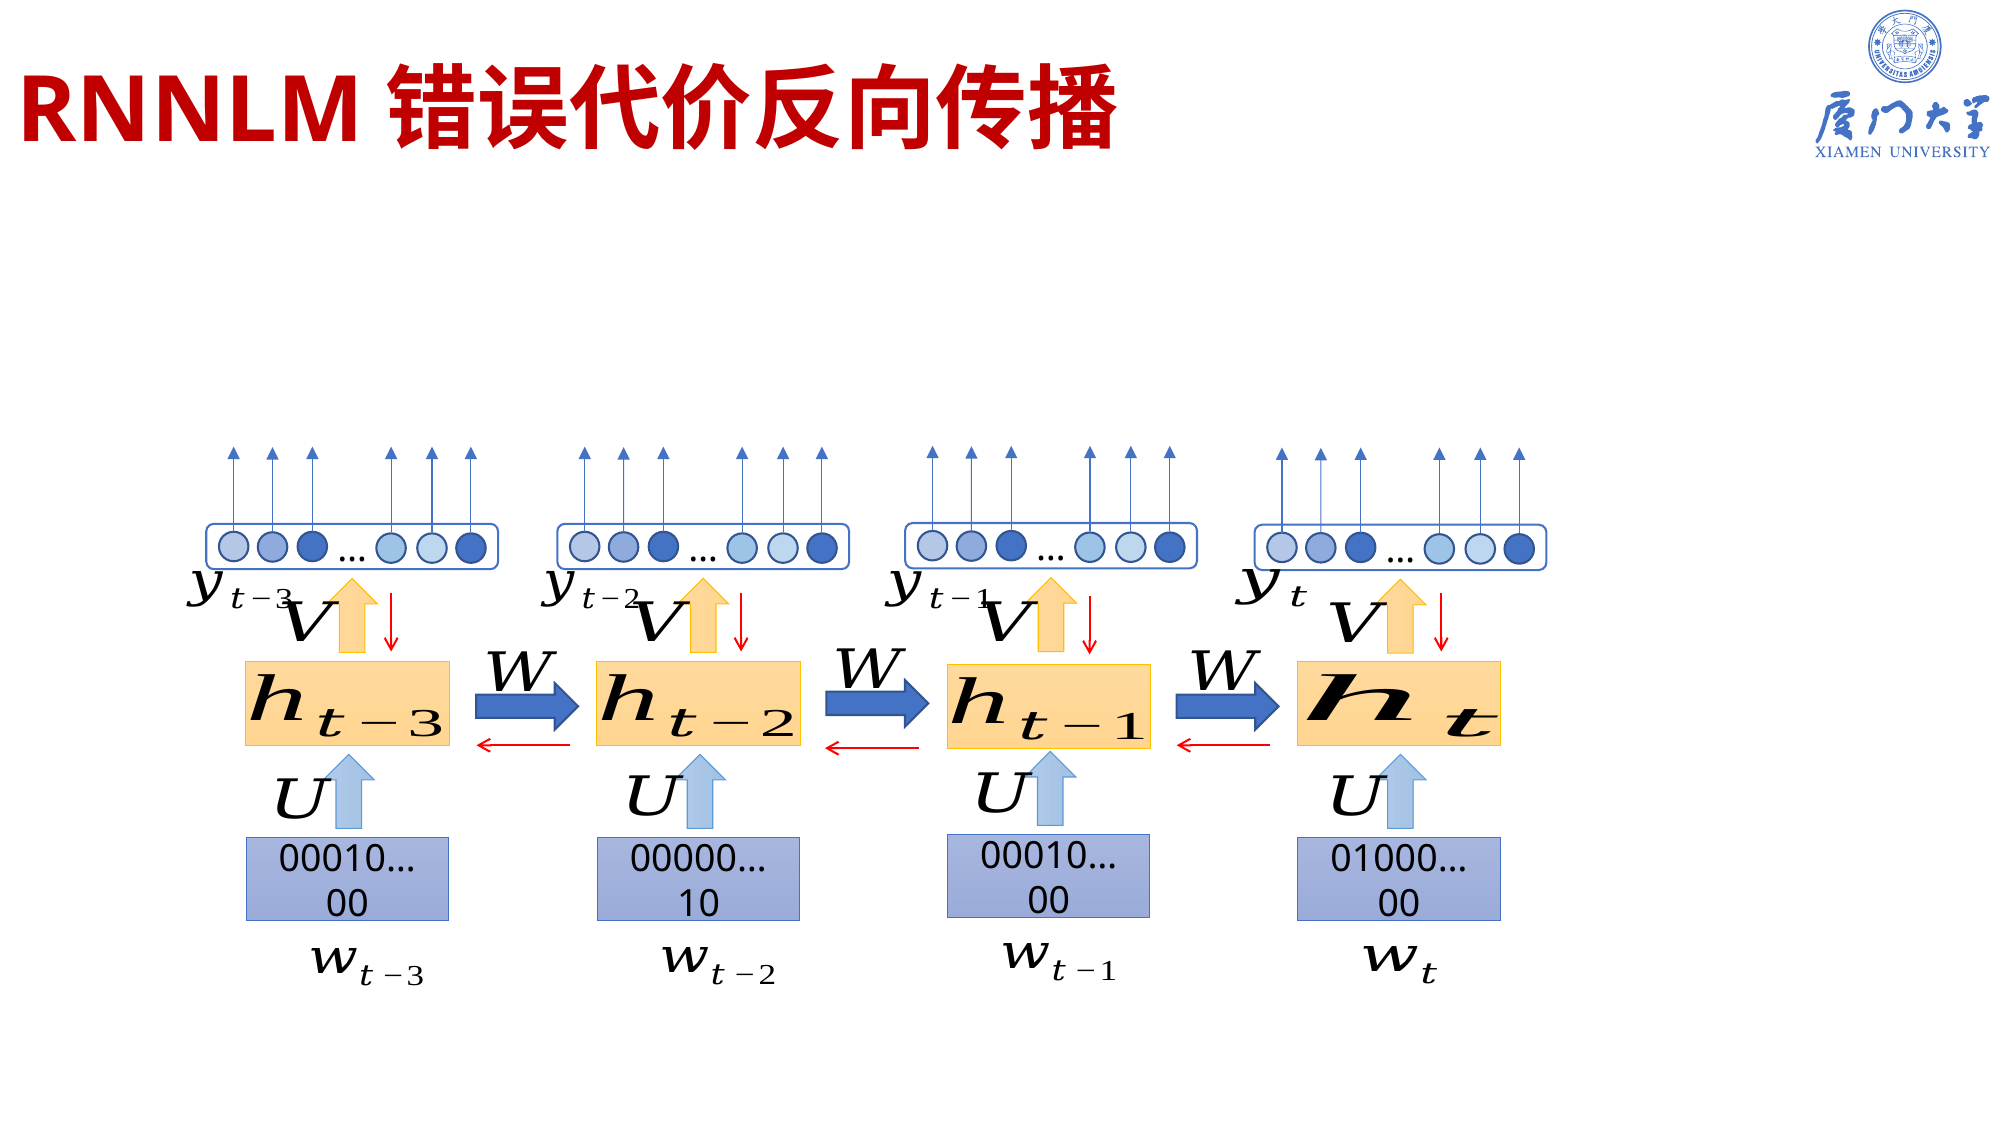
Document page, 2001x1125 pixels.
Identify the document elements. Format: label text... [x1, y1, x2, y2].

text_box [1115, 531, 1147, 564]
text_box 00010…00 [947, 834, 1150, 918]
text_box … [1253, 523, 1548, 572]
text_box [217, 530, 250, 563]
text_box [1503, 533, 1536, 565]
text_box [916, 529, 949, 562]
text_box [1344, 531, 1377, 564]
text_box [256, 531, 289, 563]
text_box [825, 677, 930, 730]
text_box … [556, 522, 851, 571]
text_box [767, 532, 799, 564]
text_box [647, 530, 680, 563]
text_box [1025, 750, 1078, 826]
text_box [679, 577, 731, 653]
title RNNLM错误代价反向传播 [1, 3, 1727, 221]
text_box … [904, 521, 1199, 570]
text_box 00010…00 [246, 837, 449, 921]
text_box 01000…00 [1297, 837, 1501, 921]
text_box [1266, 531, 1298, 564]
text_box [955, 530, 988, 562]
text_box [1154, 531, 1186, 564]
text_box [1423, 533, 1456, 565]
text_box [1464, 533, 1497, 565]
text_box [1305, 532, 1337, 564]
text_box [676, 753, 727, 829]
text_box [607, 531, 640, 563]
text_box [475, 680, 580, 733]
text_box [324, 753, 376, 829]
text_box [328, 577, 379, 653]
text_box [1074, 531, 1106, 564]
text_box [375, 532, 407, 564]
text_box [1175, 680, 1281, 733]
text_box [1377, 578, 1428, 654]
text_box 00000…10 [597, 837, 800, 921]
text_box [455, 532, 487, 564]
text_box [568, 530, 601, 563]
text_box [1026, 576, 1078, 653]
text_box [726, 532, 758, 564]
text_box … [205, 522, 500, 571]
text_box [806, 532, 838, 564]
text_box [995, 529, 1028, 562]
text_box [1379, 753, 1428, 829]
text_box [416, 532, 448, 564]
text_box [296, 530, 329, 563]
